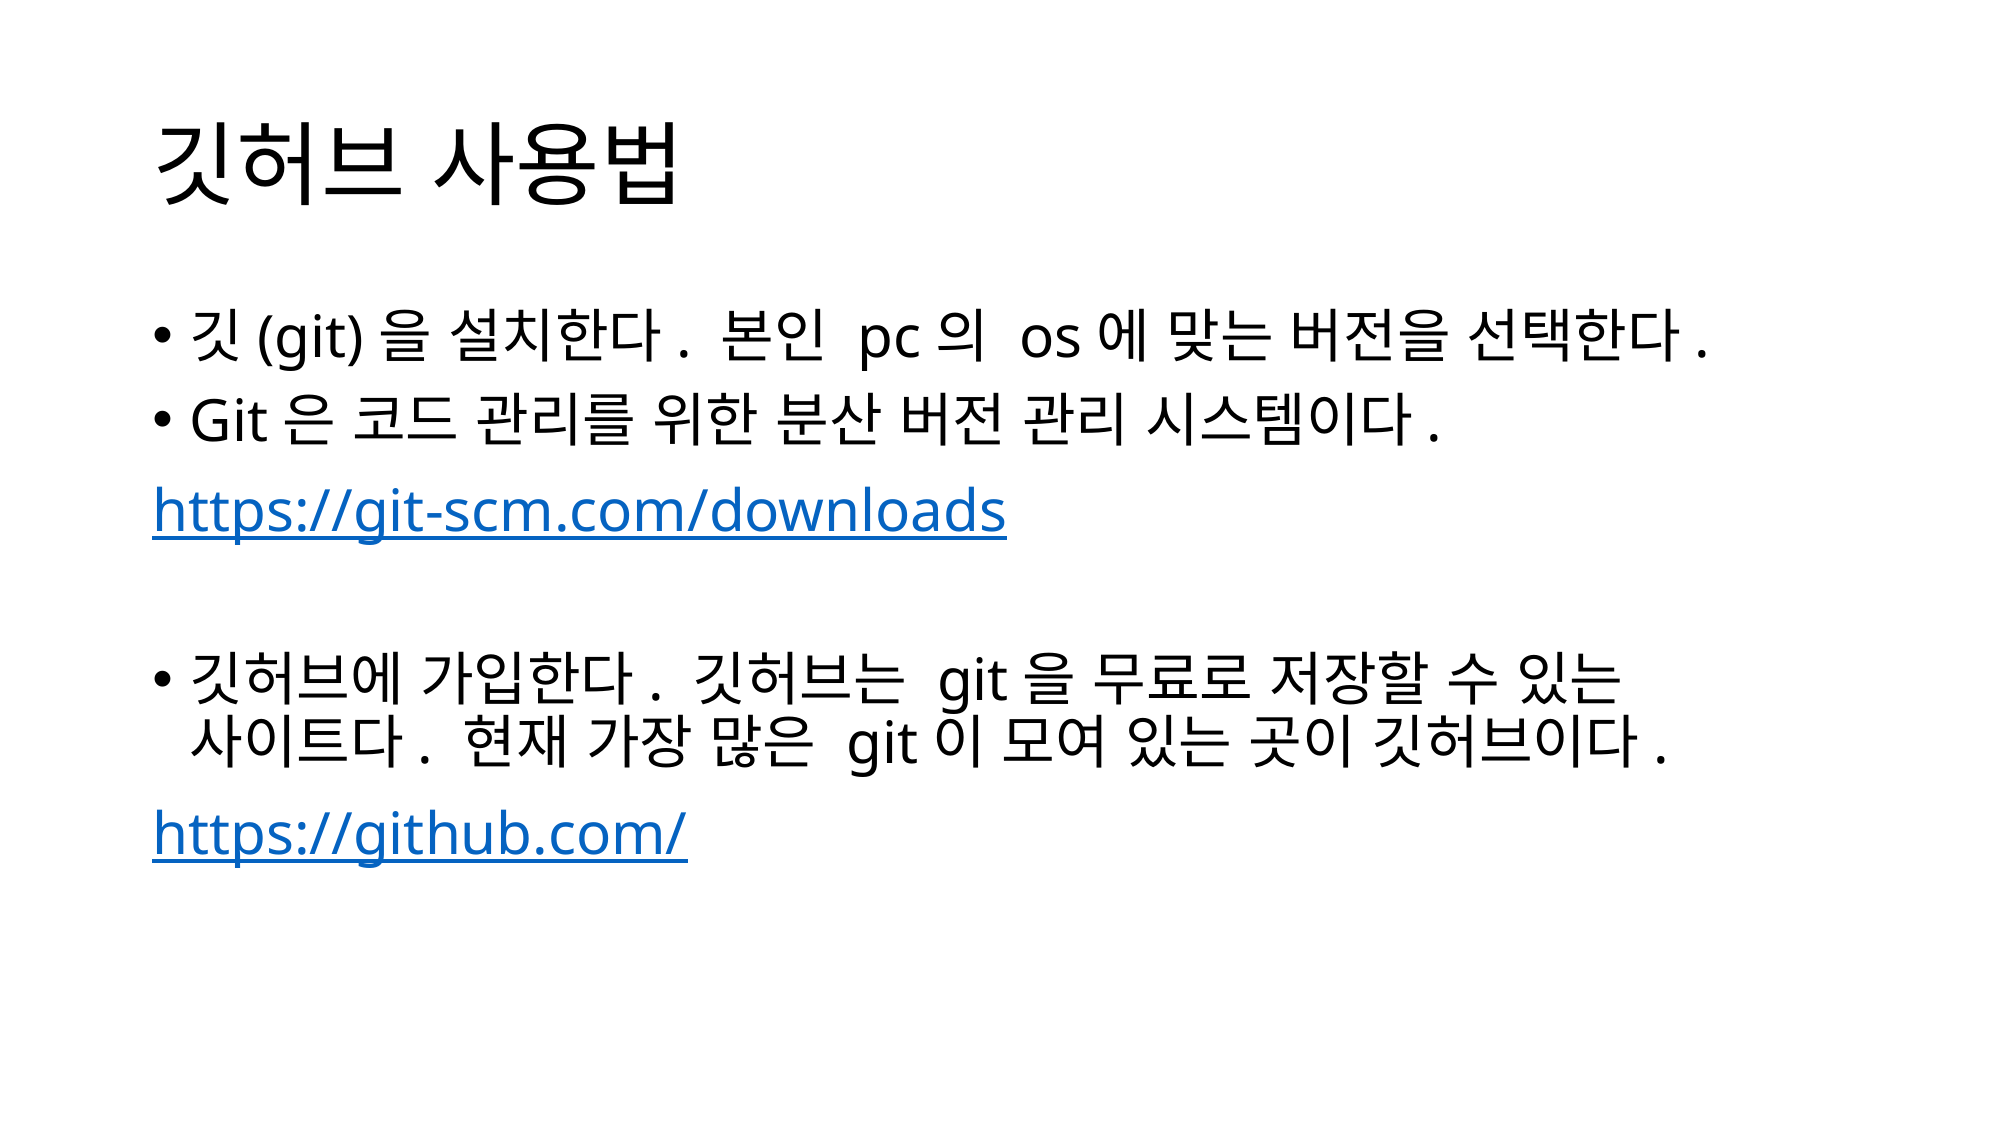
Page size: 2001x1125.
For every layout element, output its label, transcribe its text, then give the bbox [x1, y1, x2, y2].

list 깃(git)을 설치한다. 본인 pc의 os에 맞는 버전을 선택한다. Git은 코드 관리를 위한 분산 버전 관리 시스템이다. https://git-scm.com/downloads 깃허브에 가입한다. 깃허브는 git을 무료로 저장할 수 있는 사이트다. 현재 가장 많은 git이 모여 있는 곳이 깃허브이다. https://github.com/ [137, 299, 1863, 1014]
title 깃허브 사용법 [137, 59, 1863, 278]
